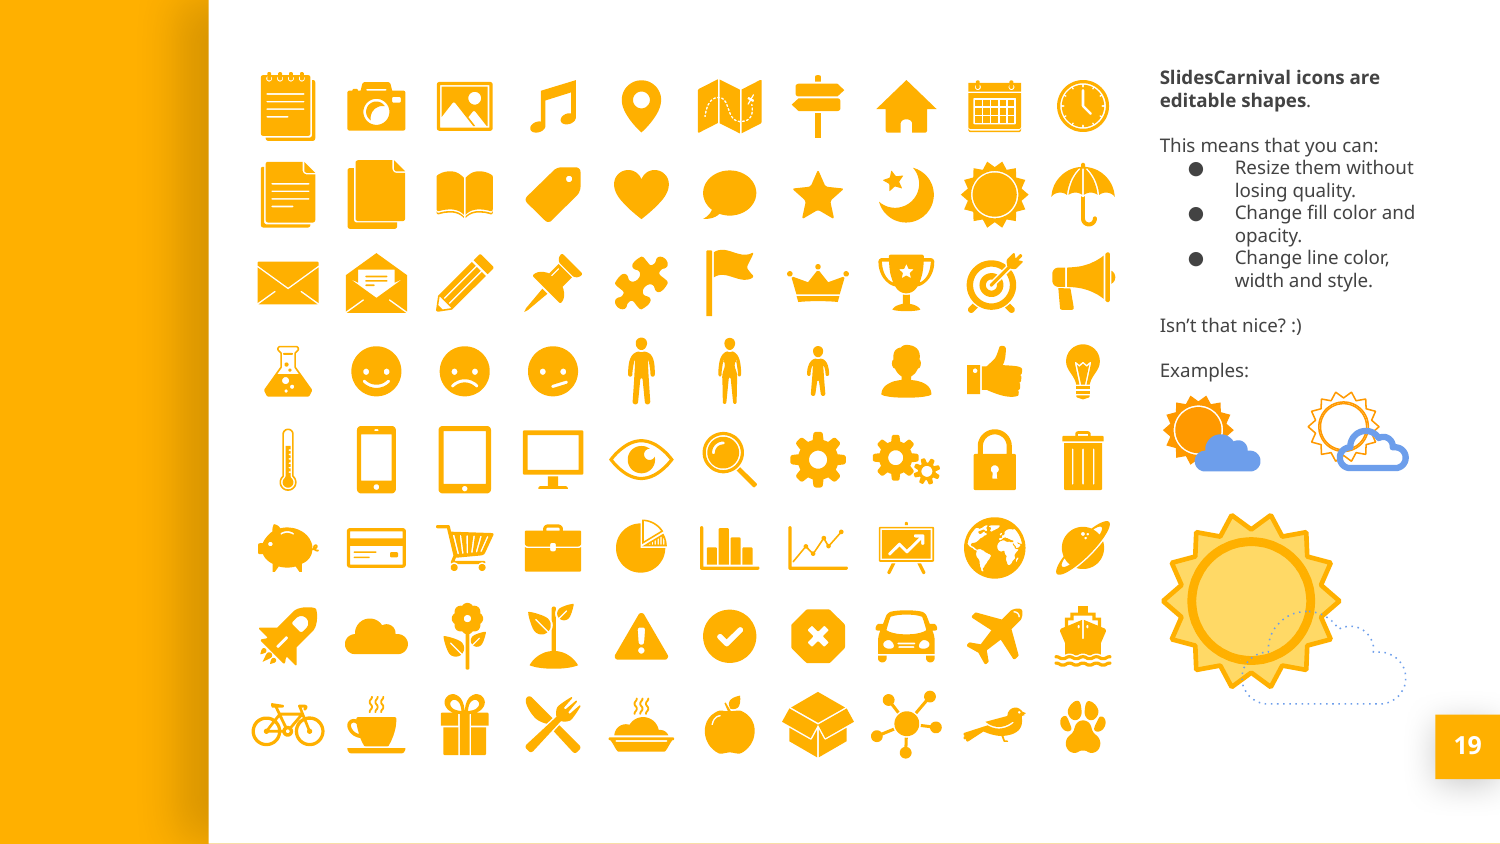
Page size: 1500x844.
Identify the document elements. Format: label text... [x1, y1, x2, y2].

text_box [440, 693, 489, 756]
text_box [347, 695, 406, 754]
text_box [615, 256, 668, 310]
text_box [1055, 520, 1111, 575]
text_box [788, 525, 849, 570]
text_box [697, 78, 762, 134]
text_box [967, 608, 1023, 665]
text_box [706, 249, 754, 317]
text_box [703, 609, 757, 663]
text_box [878, 254, 935, 312]
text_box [347, 81, 406, 131]
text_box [704, 695, 755, 754]
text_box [1056, 79, 1110, 133]
text_box SlidesCarnival icons are editable shapes. This means that you can: Resize them without losing quality. Change fill color and opacity. Change line color, width and style. Isn’t that nice? :) Examples: [1144, 51, 1436, 302]
text_box [251, 703, 325, 747]
text_box [881, 344, 932, 398]
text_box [264, 345, 313, 397]
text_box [1307, 391, 1380, 462]
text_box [346, 527, 407, 569]
text_box [345, 618, 408, 655]
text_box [1054, 605, 1112, 667]
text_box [968, 80, 1022, 133]
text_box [791, 74, 845, 138]
text_box [1382, 437, 1406, 469]
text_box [436, 171, 494, 219]
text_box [1062, 430, 1104, 491]
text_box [960, 161, 1029, 228]
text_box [608, 697, 675, 752]
text_box [530, 80, 576, 133]
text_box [522, 430, 584, 490]
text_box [875, 610, 938, 663]
text_box [614, 613, 669, 660]
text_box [525, 696, 581, 754]
text_box [621, 80, 662, 133]
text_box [523, 253, 583, 313]
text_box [615, 519, 668, 573]
text_box [790, 431, 846, 488]
text_box [439, 346, 490, 397]
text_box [1051, 162, 1115, 227]
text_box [1162, 395, 1235, 465]
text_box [436, 81, 493, 132]
slide_number 19 [1435, 714, 1500, 780]
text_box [524, 524, 582, 572]
text_box [1248, 626, 1406, 704]
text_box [279, 428, 297, 492]
text_box [876, 80, 937, 133]
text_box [258, 606, 318, 666]
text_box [260, 71, 316, 142]
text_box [966, 345, 1023, 397]
text_box [258, 524, 319, 572]
text_box [525, 167, 581, 222]
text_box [627, 337, 656, 405]
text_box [435, 254, 494, 312]
text_box [438, 426, 492, 494]
text_box [351, 346, 402, 397]
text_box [527, 603, 579, 669]
text_box [1237, 440, 1261, 472]
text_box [443, 602, 487, 670]
text_box [973, 429, 1016, 491]
text_box [528, 346, 579, 397]
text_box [786, 263, 850, 303]
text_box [435, 524, 494, 572]
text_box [870, 690, 942, 759]
text_box [964, 517, 1026, 579]
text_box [1052, 252, 1116, 311]
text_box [966, 252, 1024, 314]
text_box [257, 261, 319, 305]
text_box [703, 170, 757, 219]
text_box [1065, 344, 1101, 400]
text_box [781, 691, 855, 758]
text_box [878, 521, 935, 575]
text_box [614, 170, 669, 220]
text_box [793, 170, 843, 219]
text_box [608, 438, 675, 481]
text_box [1059, 700, 1106, 754]
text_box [718, 337, 742, 405]
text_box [260, 161, 316, 228]
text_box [878, 167, 935, 223]
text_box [702, 431, 758, 488]
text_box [345, 252, 408, 314]
text_box [963, 707, 1026, 742]
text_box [1162, 514, 1340, 688]
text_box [347, 159, 406, 230]
text_box [356, 426, 396, 494]
text_box [791, 609, 846, 664]
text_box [699, 525, 760, 570]
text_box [872, 434, 941, 485]
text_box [806, 345, 830, 397]
